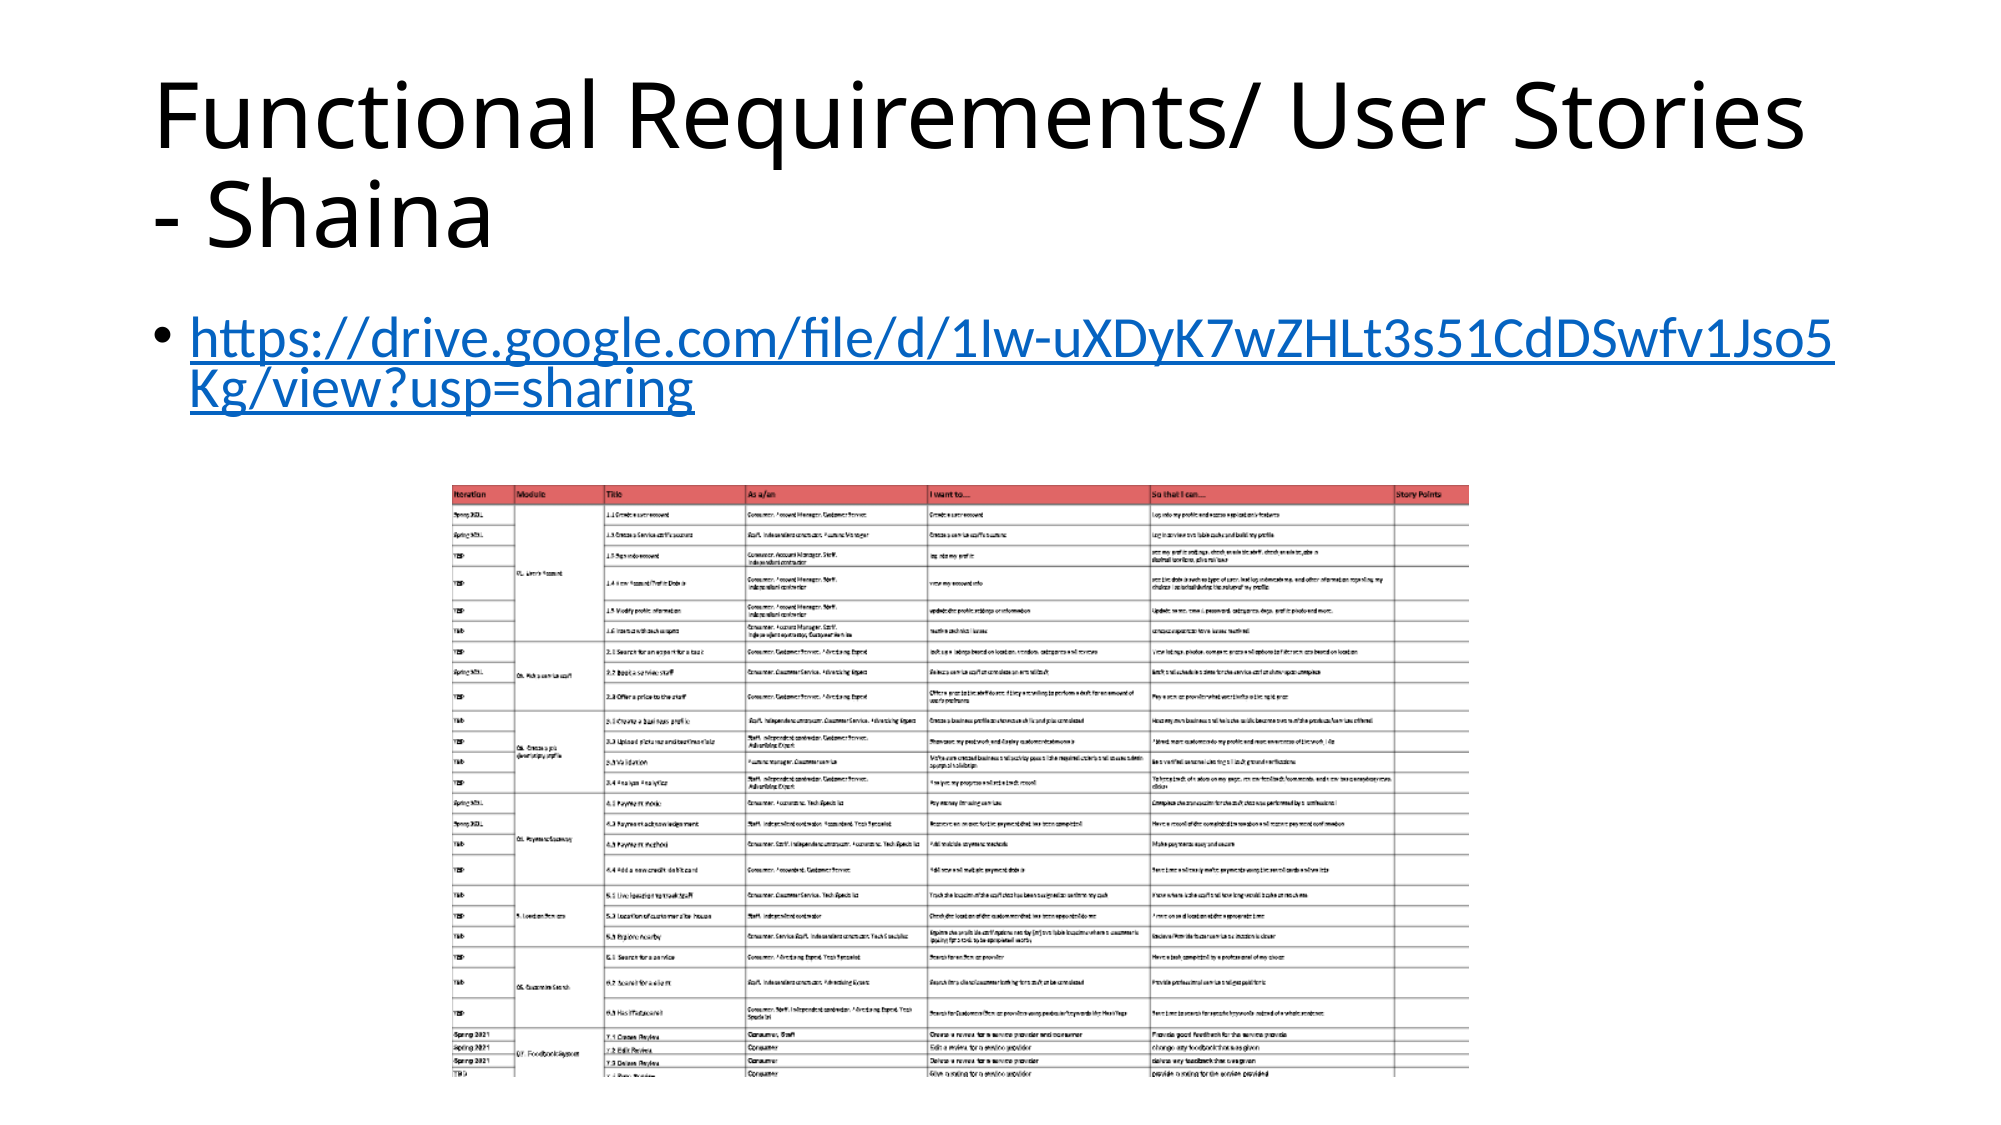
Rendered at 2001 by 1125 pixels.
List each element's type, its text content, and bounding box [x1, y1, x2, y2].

title Functional Requirements/ User Stories - Shaina [137, 59, 1863, 278]
picture [452, 485, 1469, 1077]
list https://drive.google.com/file/d/1Iw-uXDyK7wZHLt3s51CdDSwfv1Jso5Kg/view?usp=sharing [137, 299, 1863, 1014]
